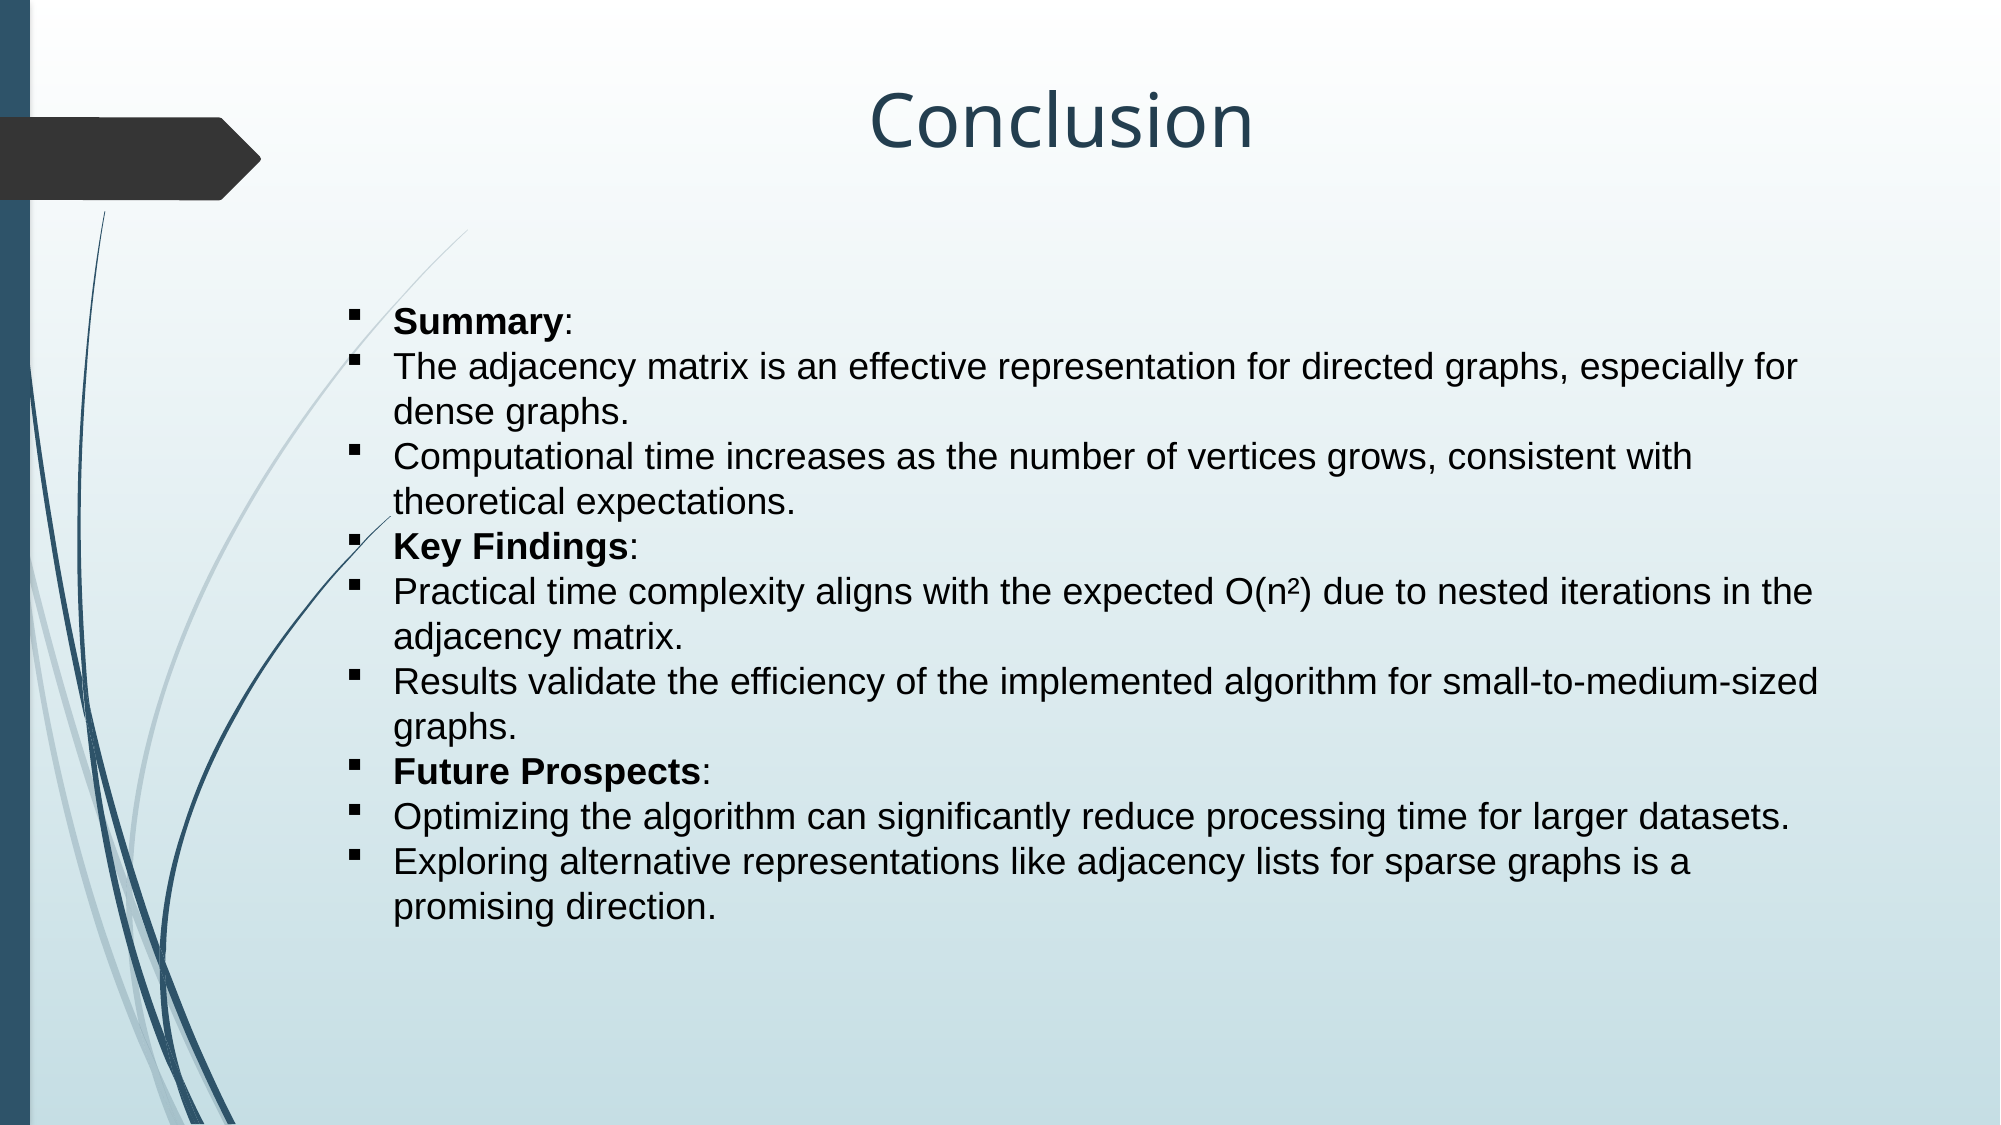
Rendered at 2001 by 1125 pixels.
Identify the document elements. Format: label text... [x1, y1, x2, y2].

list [424, 337, 1888, 971]
text_box Summary: The adjacency matrix is an effective representation for directed graphs, especially for dense graphs. Computational time increases as the number of vertices grows, consistent with theoretical expectations. Key Findings: Practical time complexity aligns with the expected O(n²) due to nested iterations in the adjacency matrix. Results validate the efficiency of the implemented algorithm for small-to-medium-sized graphs. Future Prospects: Optimizing the algorithm can significantly reduce processing time for larger datasets. Exploring alternative representations like adjacency lists for sparse graphs is a promising direction. [331, 289, 1868, 980]
title Conclusion [387, 64, 1736, 227]
